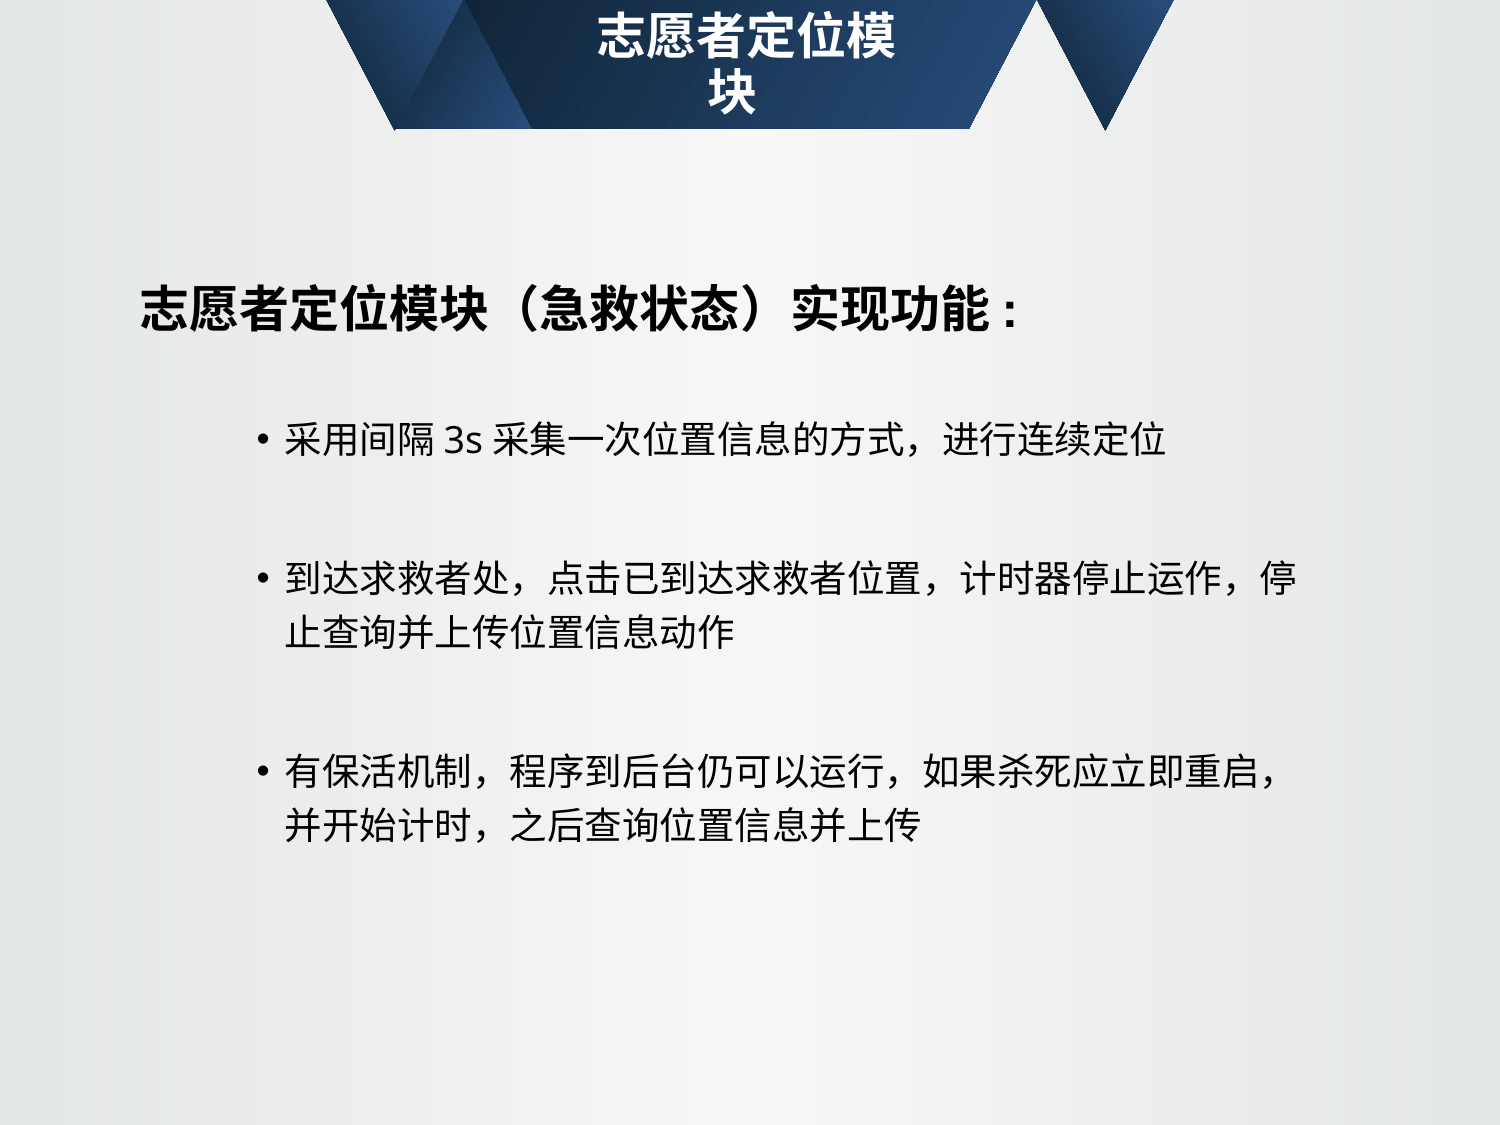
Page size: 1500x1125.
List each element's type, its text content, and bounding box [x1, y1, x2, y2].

title 志愿者定位模块 [533, 10, 932, 115]
list 采用间隔3s采集一次位置信息的方式，进行连续定位 到达求救者处，点击已到达求救者位置，计时器停止运作，停止查询并上传位置信息动作 有保活机制，程序到后台仍可以运行，如果杀死应立即重启，并开始计时，之后查询位置信息并上传 [241, 398, 1322, 887]
text_box 志愿者定位模块（急救状态）实现功能: [125, 270, 1021, 346]
